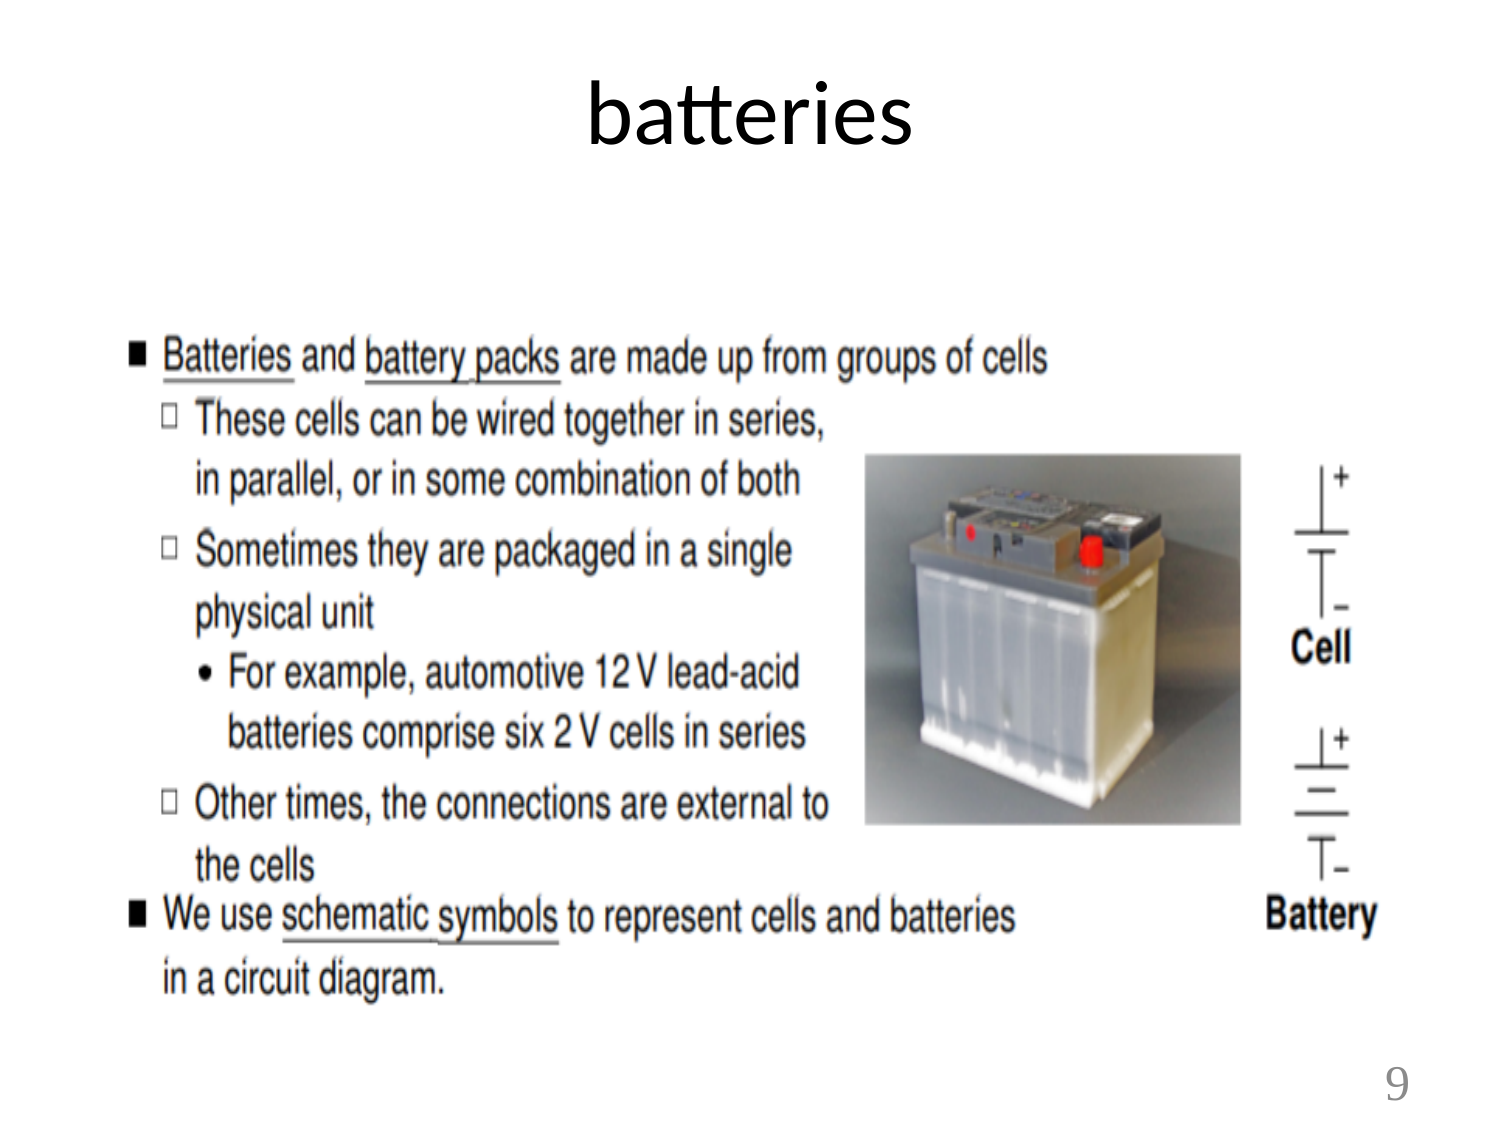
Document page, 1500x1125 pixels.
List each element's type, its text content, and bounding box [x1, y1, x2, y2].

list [112, 299, 1388, 1063]
slide_number 9 [1074, 1042, 1425, 1103]
title batteries [75, 45, 1425, 233]
